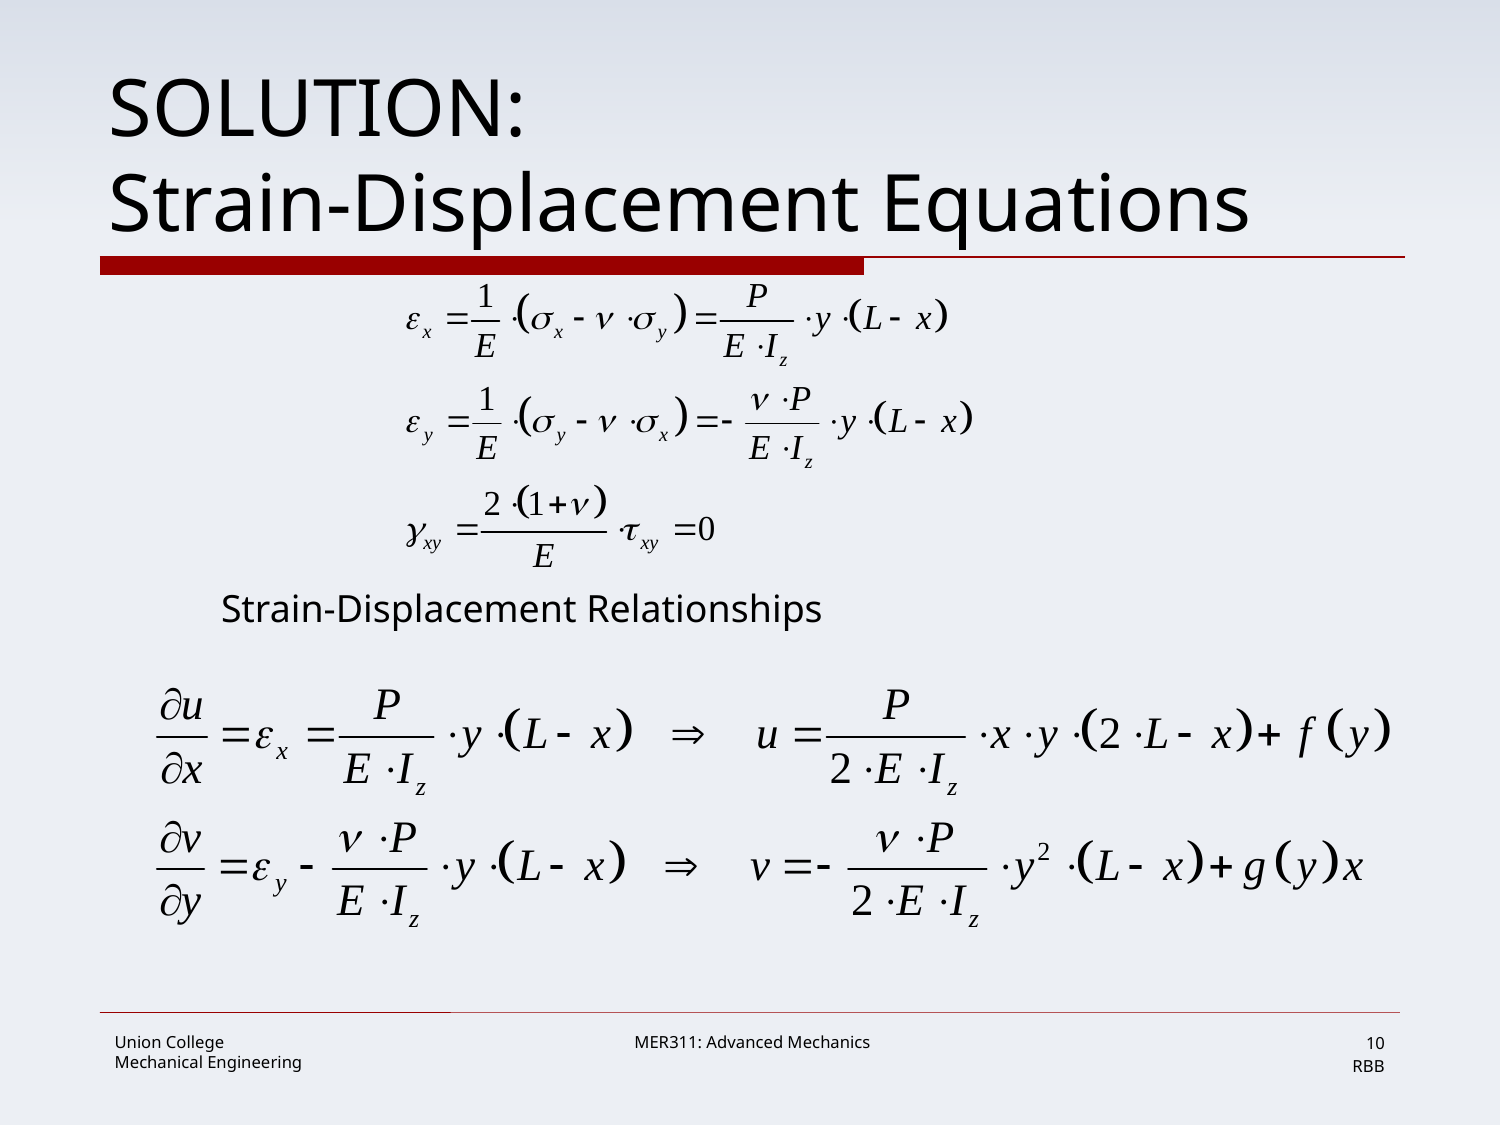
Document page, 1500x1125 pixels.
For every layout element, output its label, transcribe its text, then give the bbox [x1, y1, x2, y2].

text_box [149, 674, 1395, 938]
title SOLUTION: Strain-Displacement Equations [94, 50, 1463, 250]
text_box Strain-Displacement Relationships [206, 577, 839, 638]
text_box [399, 274, 977, 576]
slide_number 10 RBB [1050, 1025, 1400, 1085]
